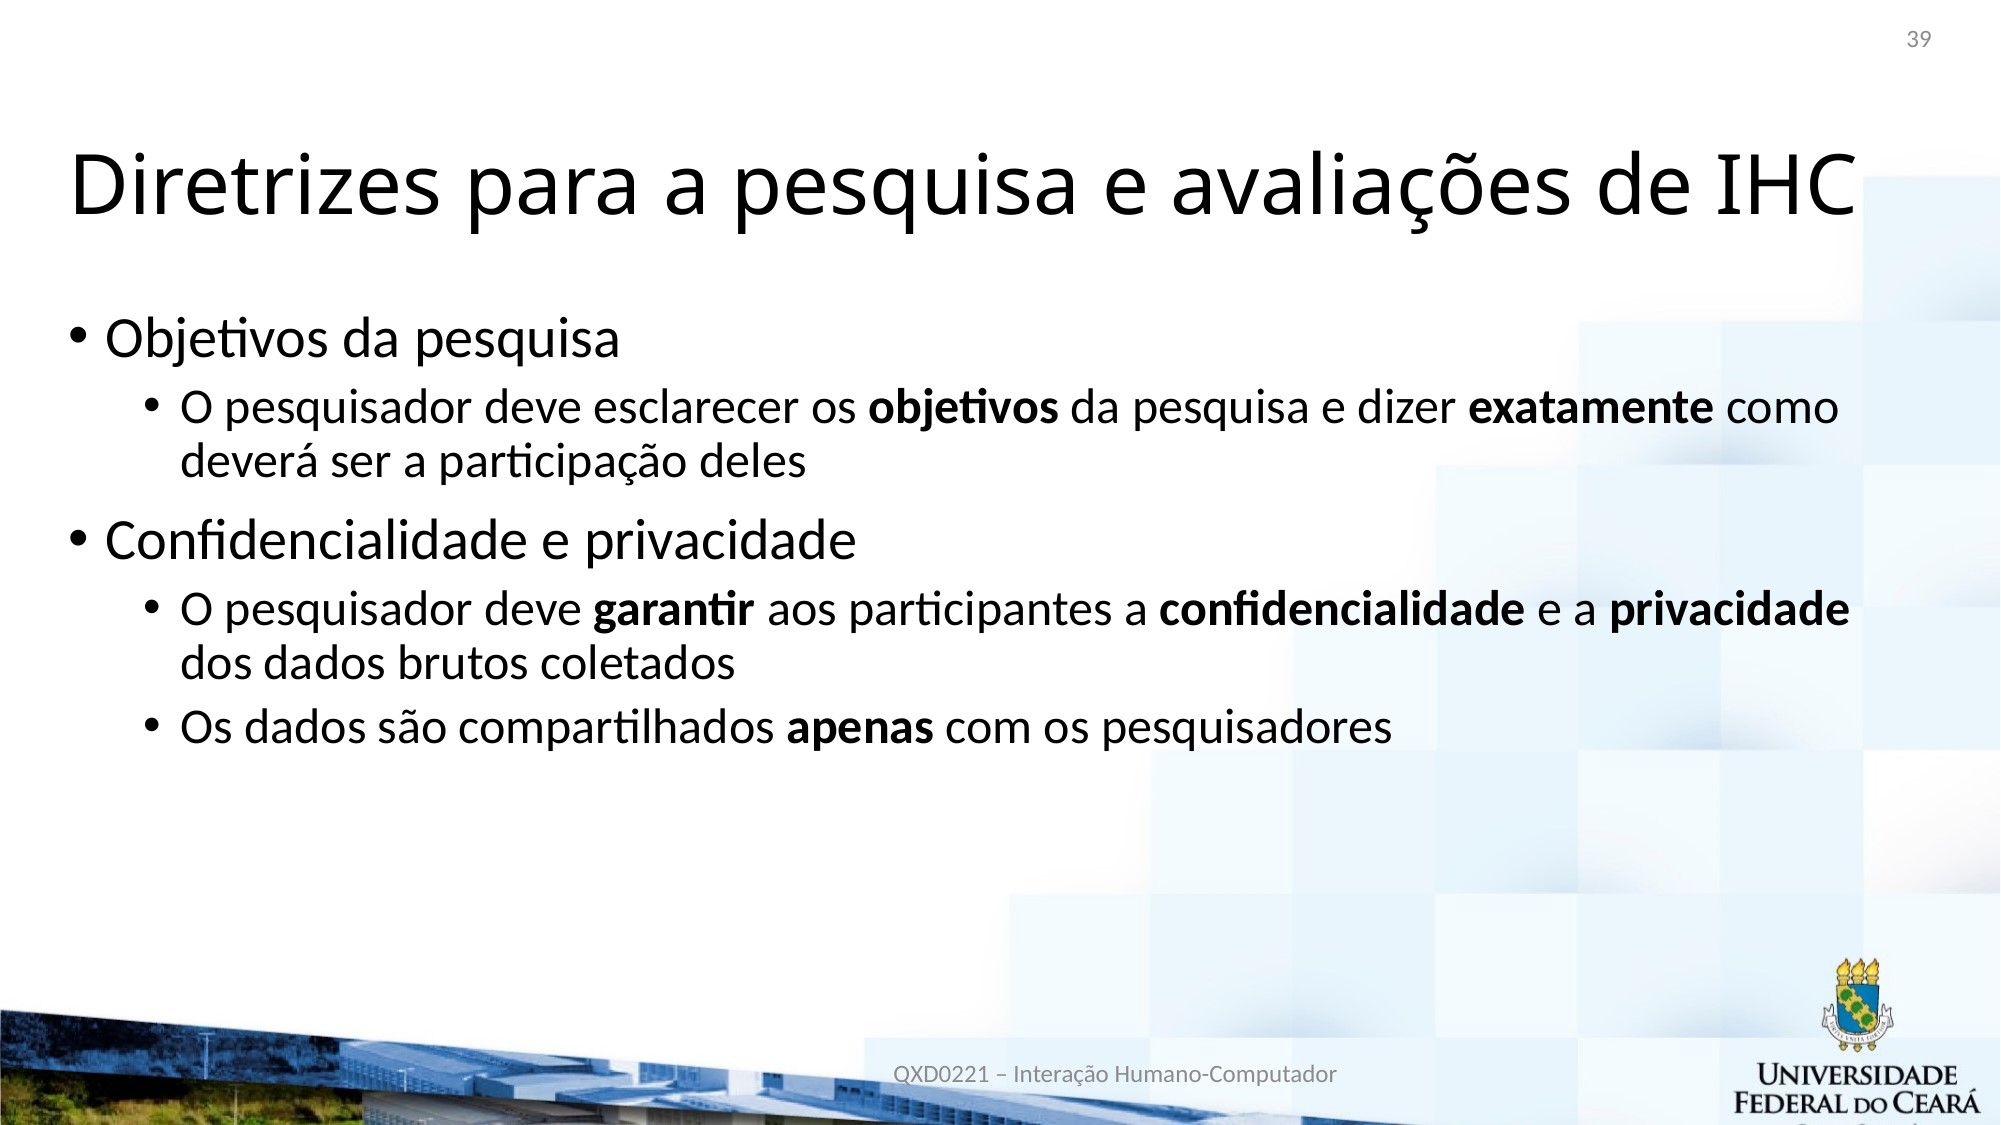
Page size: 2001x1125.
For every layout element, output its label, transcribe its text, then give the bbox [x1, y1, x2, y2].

list Objetivos da pesquisa O pesquisador deve esclarecer os objetivos da pesquisa e dizer exatamente como deverá ser a participação deles Confidencialidade e privacidade O pesquisador deve garantir aos participantes a confidencialidade e a privacidade dos dados brutos coletados Os dados são compartilhados apenas com os pesquisadores [53, 299, 1946, 1014]
footer QXD0221 – Interação Humano-Computador [523, 1042, 1708, 1103]
title Diretrizes para a pesquisa e avaliações de IHC [53, 97, 1946, 278]
slide_number 39 [1496, 7, 1947, 68]
picture [0, 0, 2001, 1125]
